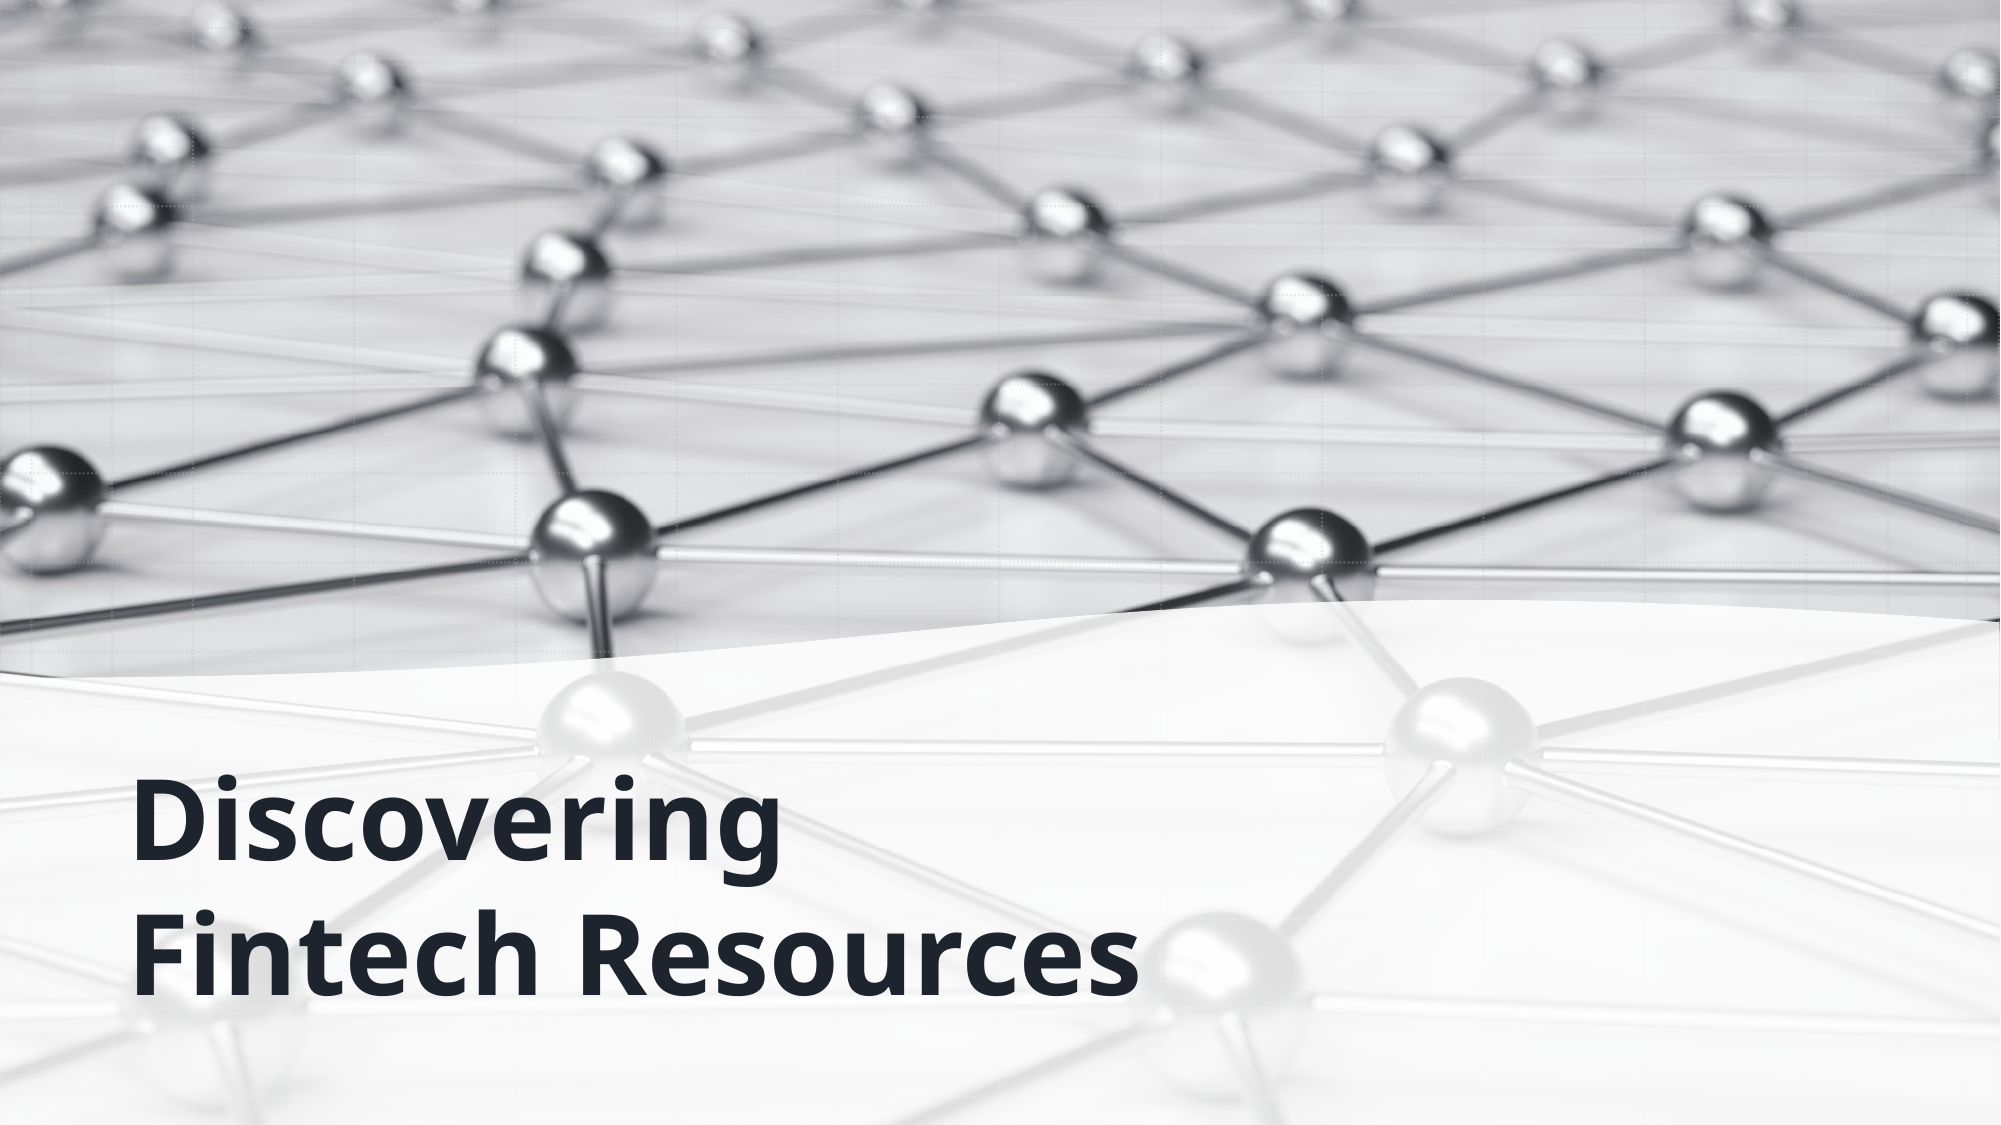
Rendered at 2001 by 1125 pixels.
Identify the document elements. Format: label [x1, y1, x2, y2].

text_box [0, 0, 2000, 1125]
